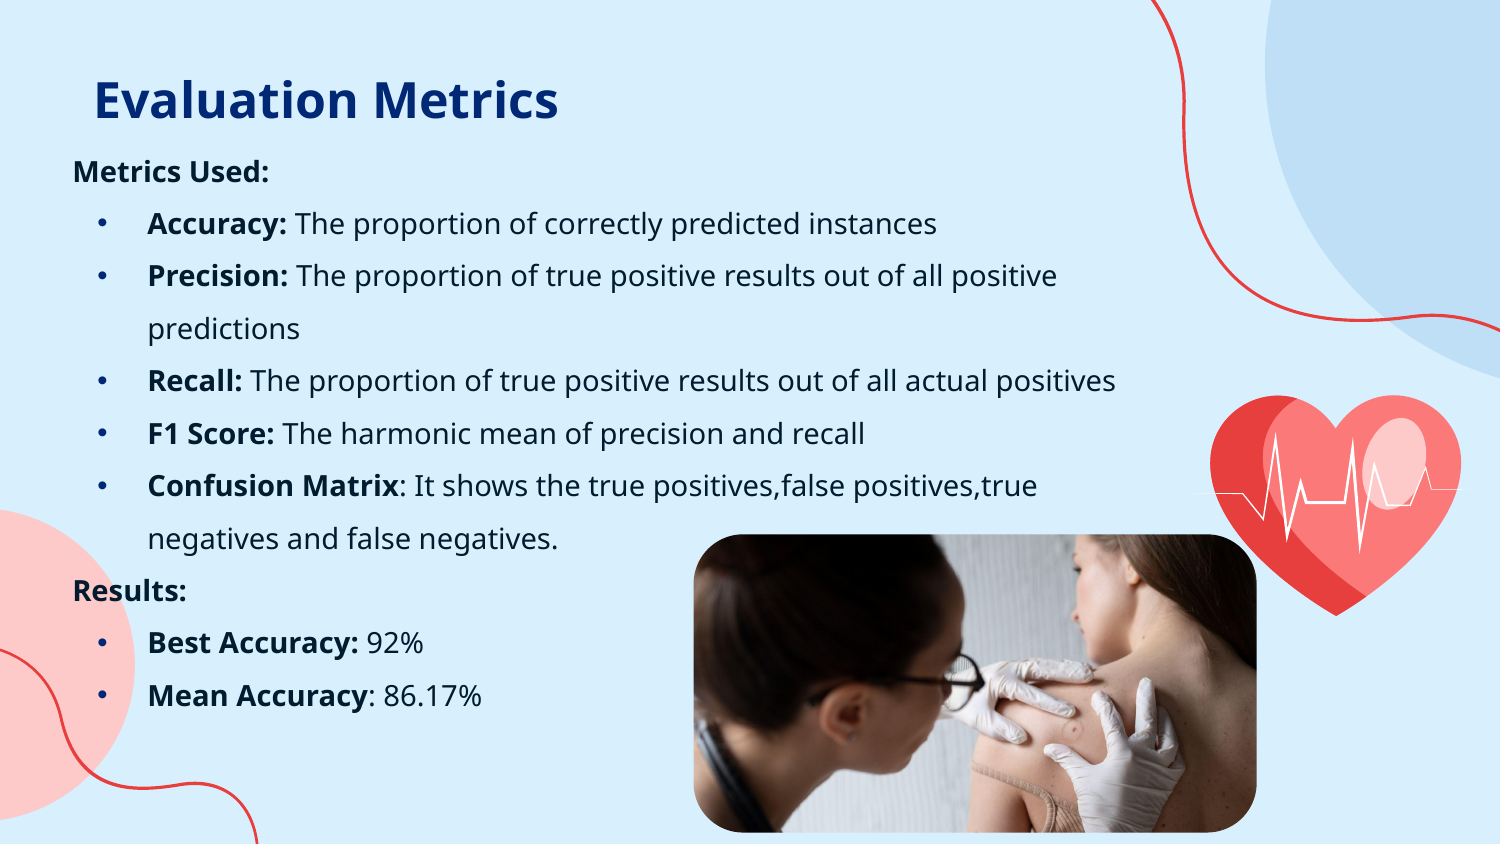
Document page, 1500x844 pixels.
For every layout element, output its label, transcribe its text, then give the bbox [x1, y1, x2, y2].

subtitle Metrics Used: Accuracy: The proportion of correctly predicted instances Precision: The proportion of true positive results out of all positive predictions Recall: The proportion of true positive results out of all actual positives F1 Score: The harmonic mean of precision and recall Confusion Matrix: It shows the true positives,false positives,true negatives and false negatives. Results: Best Accuracy: 92% Mean Accuracy: 86.17% [57, 120, 1176, 684]
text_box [1187, 394, 1480, 617]
picture [693, 534, 1257, 833]
title Evaluation Metrics [57, 57, 596, 144]
